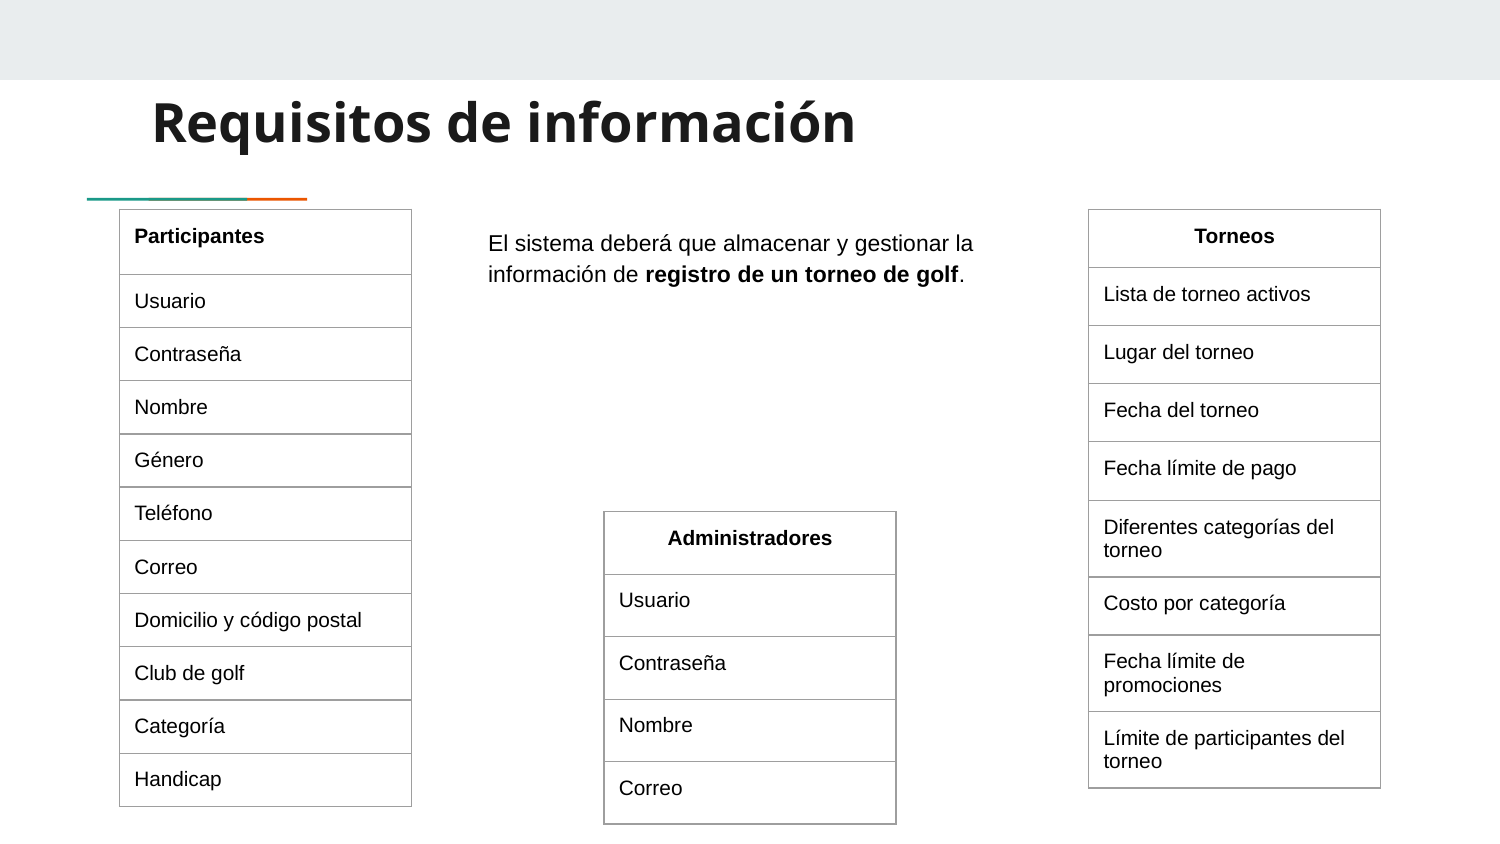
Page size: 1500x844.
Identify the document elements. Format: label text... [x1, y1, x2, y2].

table_cell Lista de torneo activos [1089, 268, 1380, 325]
table_cell Categoría [120, 701, 411, 753]
table_cell Diferentes categorías del torneo [1089, 501, 1380, 576]
table_cell Usuario [120, 275, 411, 327]
table_cell Fecha límite de promociones [1089, 636, 1380, 711]
table_cell Correo [120, 541, 411, 593]
table_cell Usuario [605, 575, 895, 636]
table_cell Nombre [605, 700, 895, 761]
table_cell Contraseña [120, 328, 411, 380]
table_cell Lugar del torneo [1089, 326, 1380, 383]
table_header Participantes [120, 210, 411, 274]
table_cell Handicap [120, 754, 411, 806]
table_cell Teléfono [120, 488, 411, 540]
text_box Requisitos de información [135, 61, 1340, 181]
table_cell Correo [605, 762, 895, 823]
title El sistema deberá que almacenar y gestionar la información de registro de un torneo de golf. [473, 209, 1027, 310]
table_cell Límite de participantes del torneo [1089, 712, 1380, 787]
table_cell Contraseña [605, 637, 895, 699]
table_cell Género [120, 435, 411, 486]
table_header Administradores [605, 512, 895, 574]
table_cell Fecha límite de pago [1089, 442, 1380, 500]
table_cell Nombre [120, 381, 411, 433]
table_header Torneos [1089, 210, 1380, 267]
table_cell Club de golf [120, 647, 411, 699]
table_cell Costo por categoría [1089, 578, 1380, 634]
table_cell Fecha del torneo [1089, 384, 1380, 441]
table_cell Domicilio y código postal [120, 594, 411, 646]
